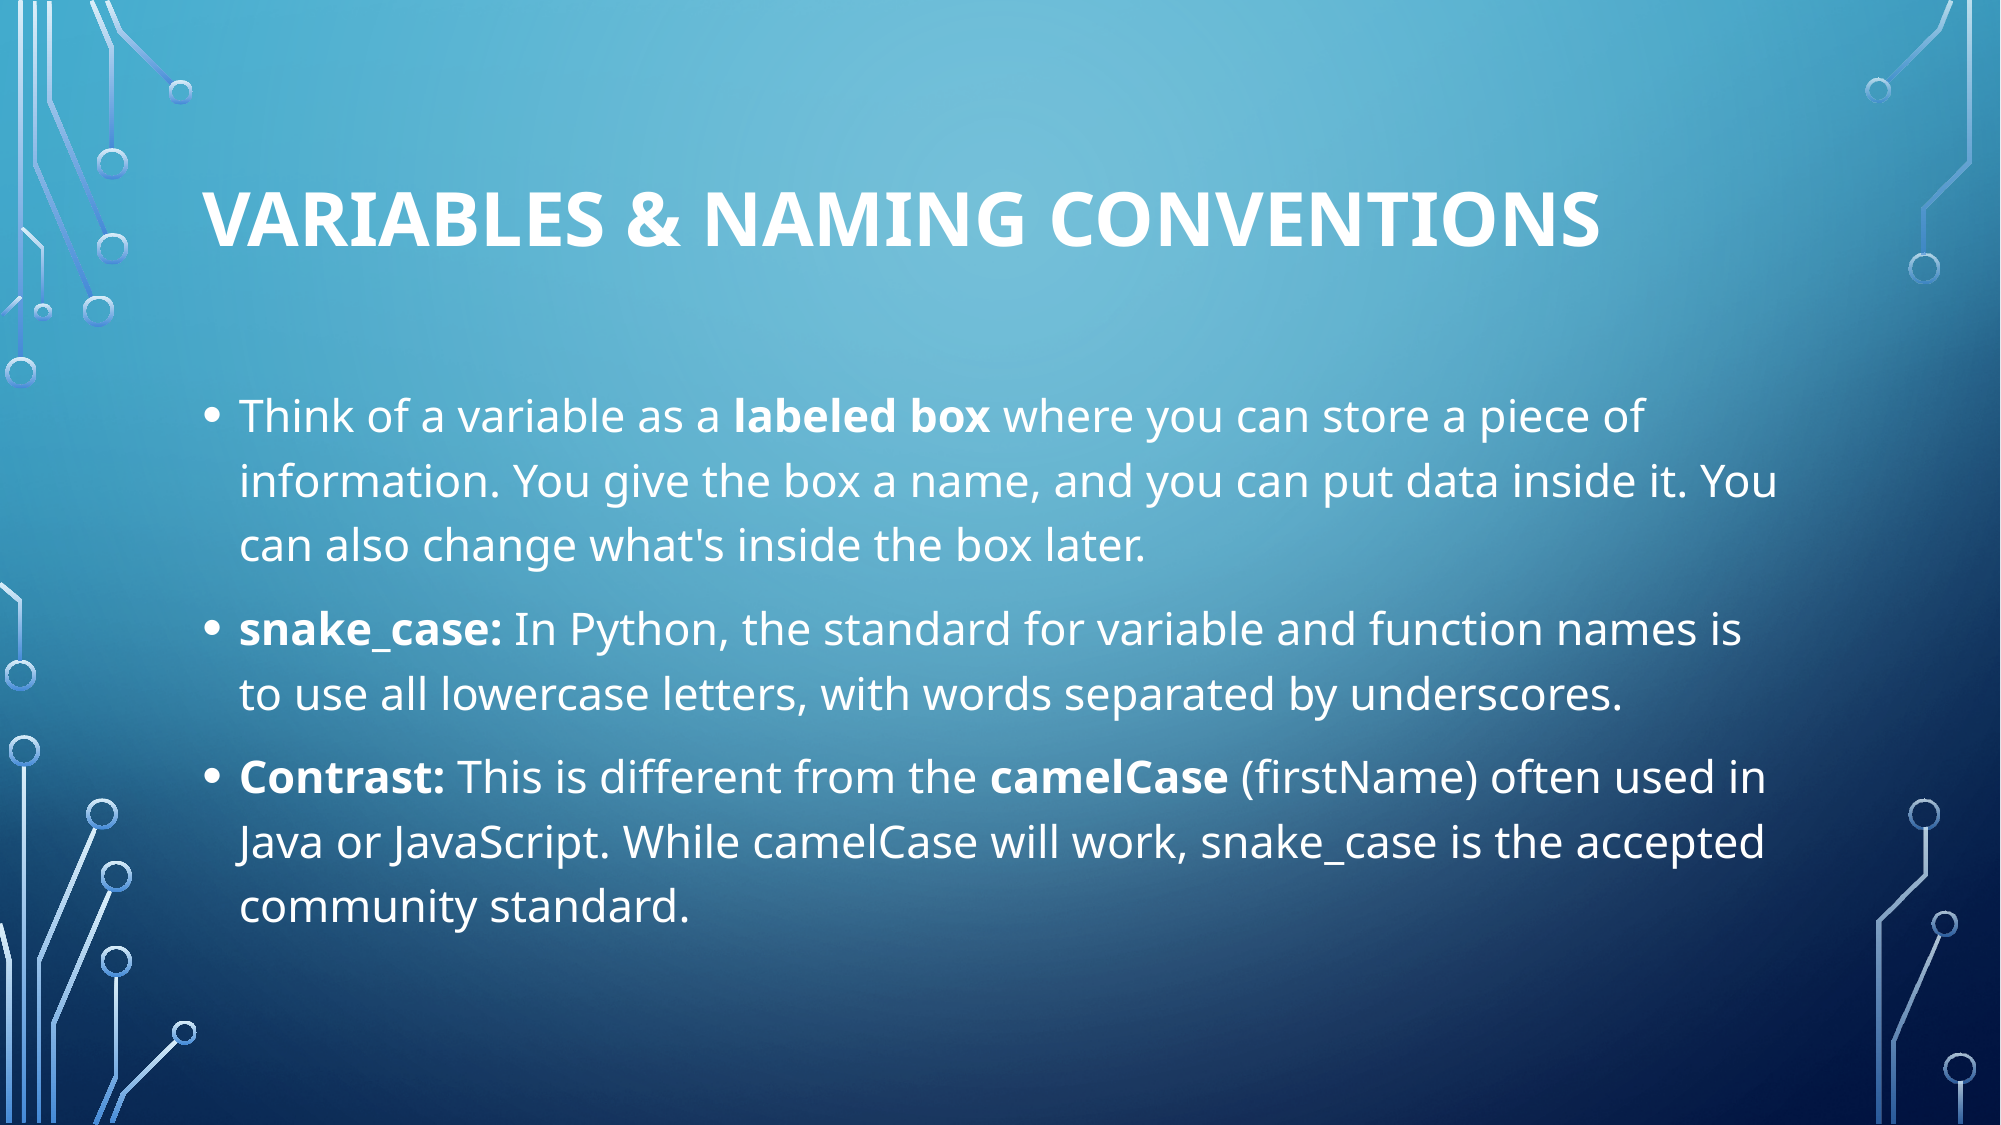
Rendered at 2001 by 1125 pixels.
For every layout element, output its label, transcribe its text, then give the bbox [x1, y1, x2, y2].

title Variables & Naming Conventions [187, 101, 1813, 344]
list Think of a variable as a labeled box where you can store a piece of information. You give the box a name, and you can put data inside it. You can also change what's inside the box later. snake_case: In Python, the standard for variable and function names is to use all lowercase letters, with words separated by underscores. Contrast: This is different from the camelCase (firstName) often used in Java or JavaScript. While camelCase will work, snake_case is the accepted community standard. [187, 369, 1813, 950]
